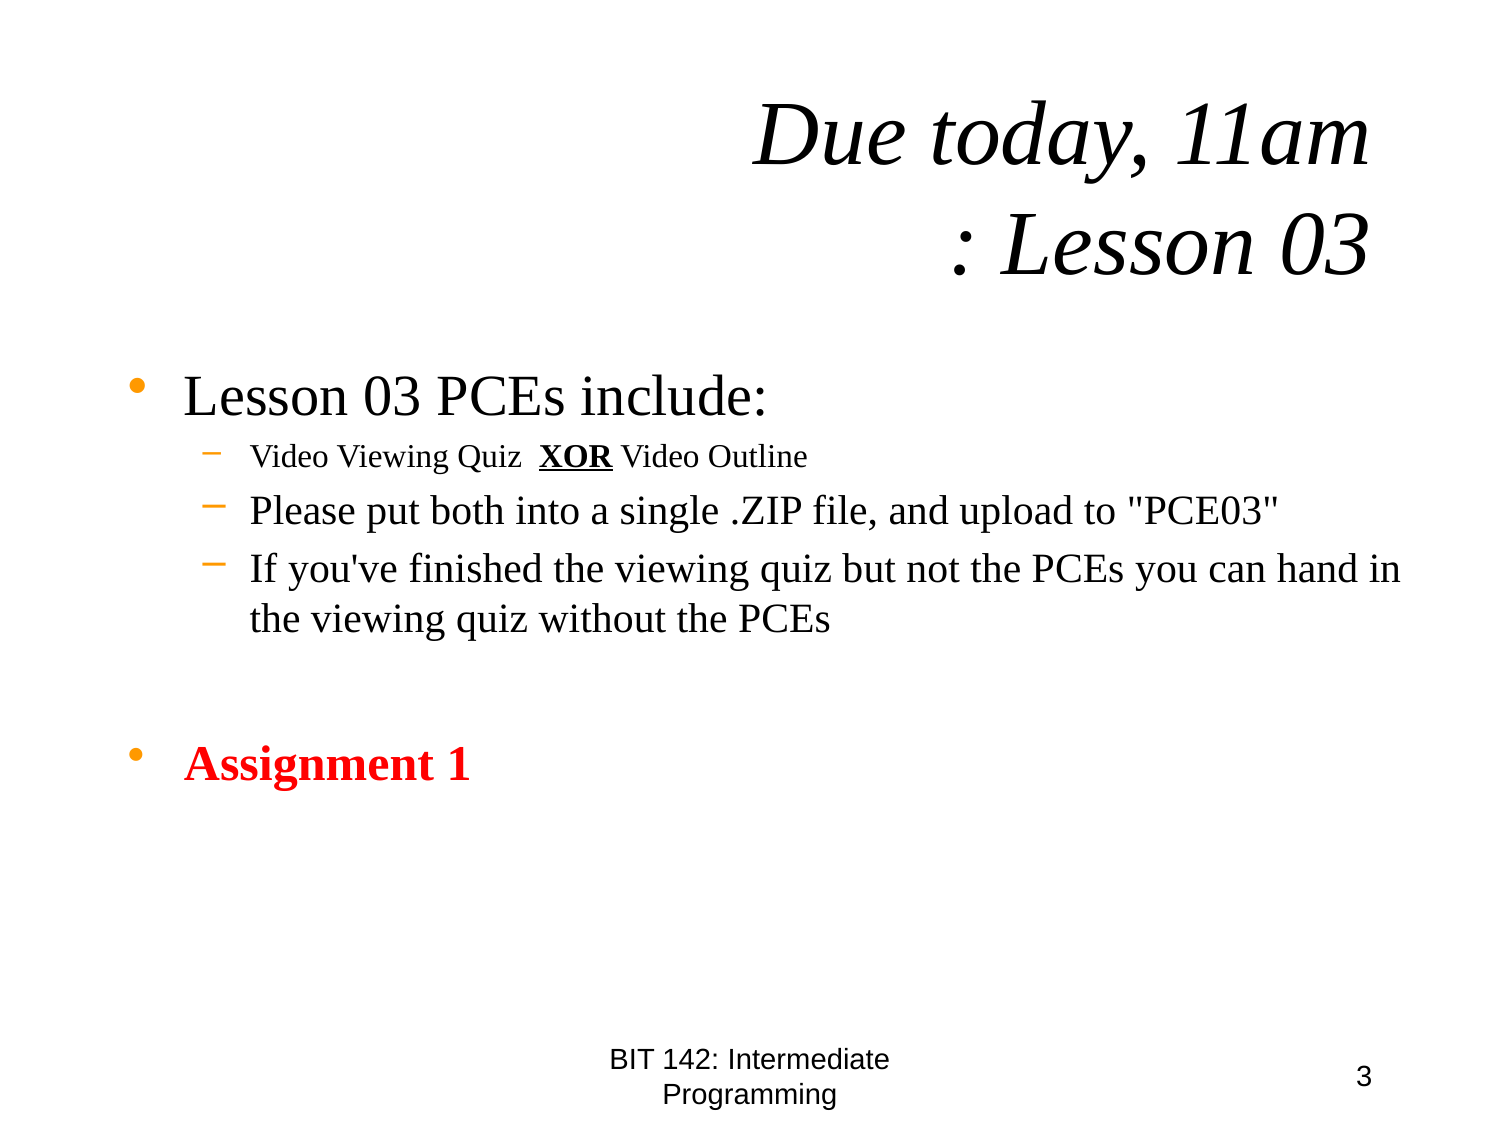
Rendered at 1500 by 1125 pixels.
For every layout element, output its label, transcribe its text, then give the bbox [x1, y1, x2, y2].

list Lesson 03 PCEs include: Video Viewing Quiz XOR Video Outline Please put both into a single .ZIP file, and upload to "PCE03" If you've finished the viewing quiz but not the PCEs you can hand in the viewing quiz without the PCEs Assignment 1 [112, 350, 1438, 1013]
slide_number 3 [1074, 1037, 1388, 1113]
title Due today, 11am : Lesson 03 [112, 50, 1388, 300]
footer BIT 142: Intermediate Programming [512, 1037, 988, 1113]
